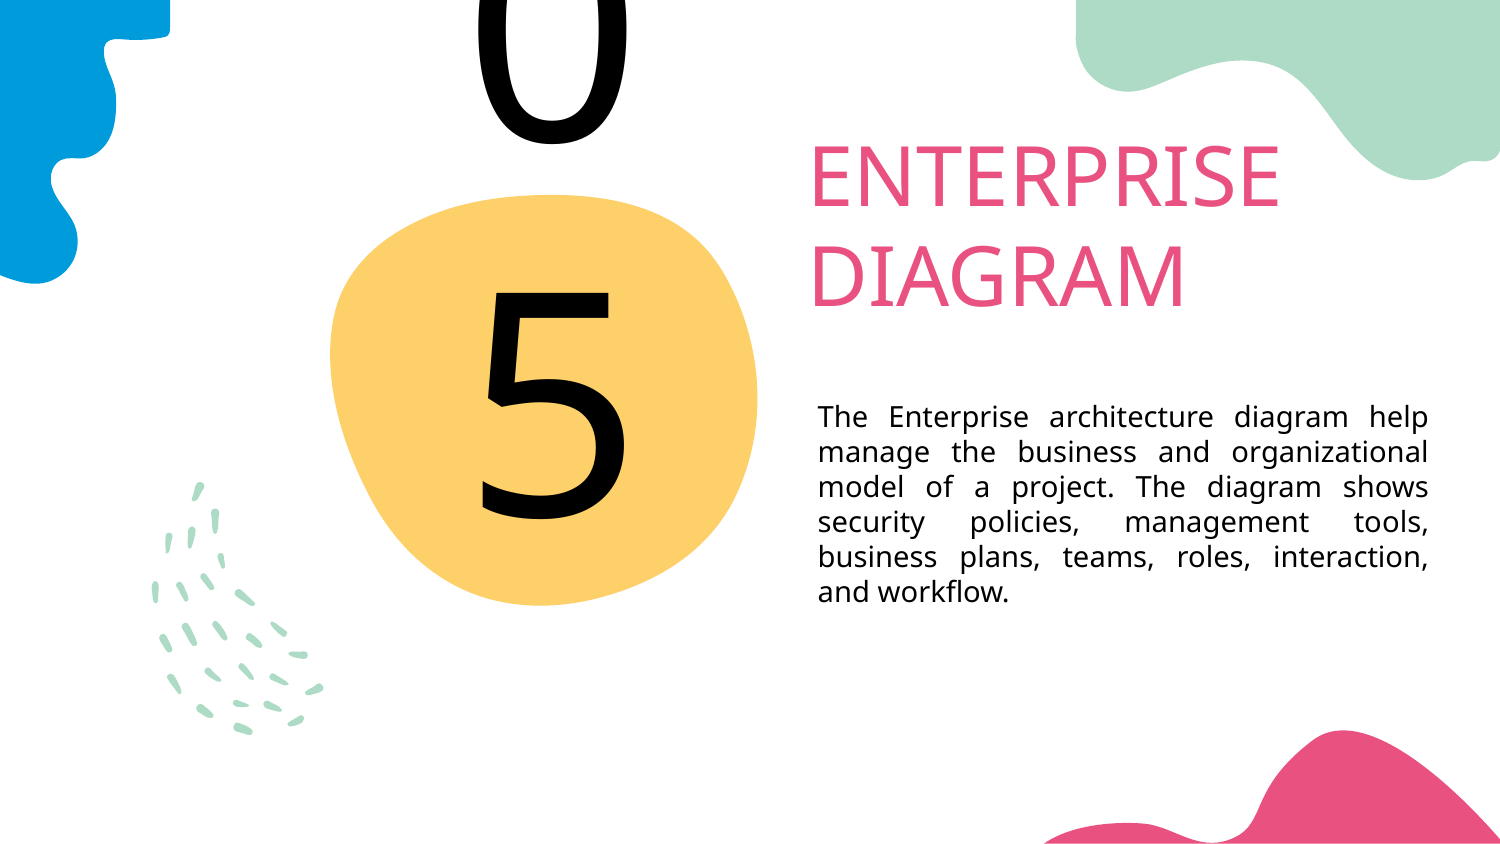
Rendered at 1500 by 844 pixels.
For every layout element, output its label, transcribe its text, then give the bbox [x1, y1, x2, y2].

text_box The Enterprise architecture diagram help manage the business and organizational model of a project. The diagram shows security policies, management tools, business plans, teams, roles, interaction, and workflow. [802, 390, 1445, 616]
title 05 [381, 339, 725, 595]
title ENTERPRISE DIAGRAM [792, 71, 1364, 374]
